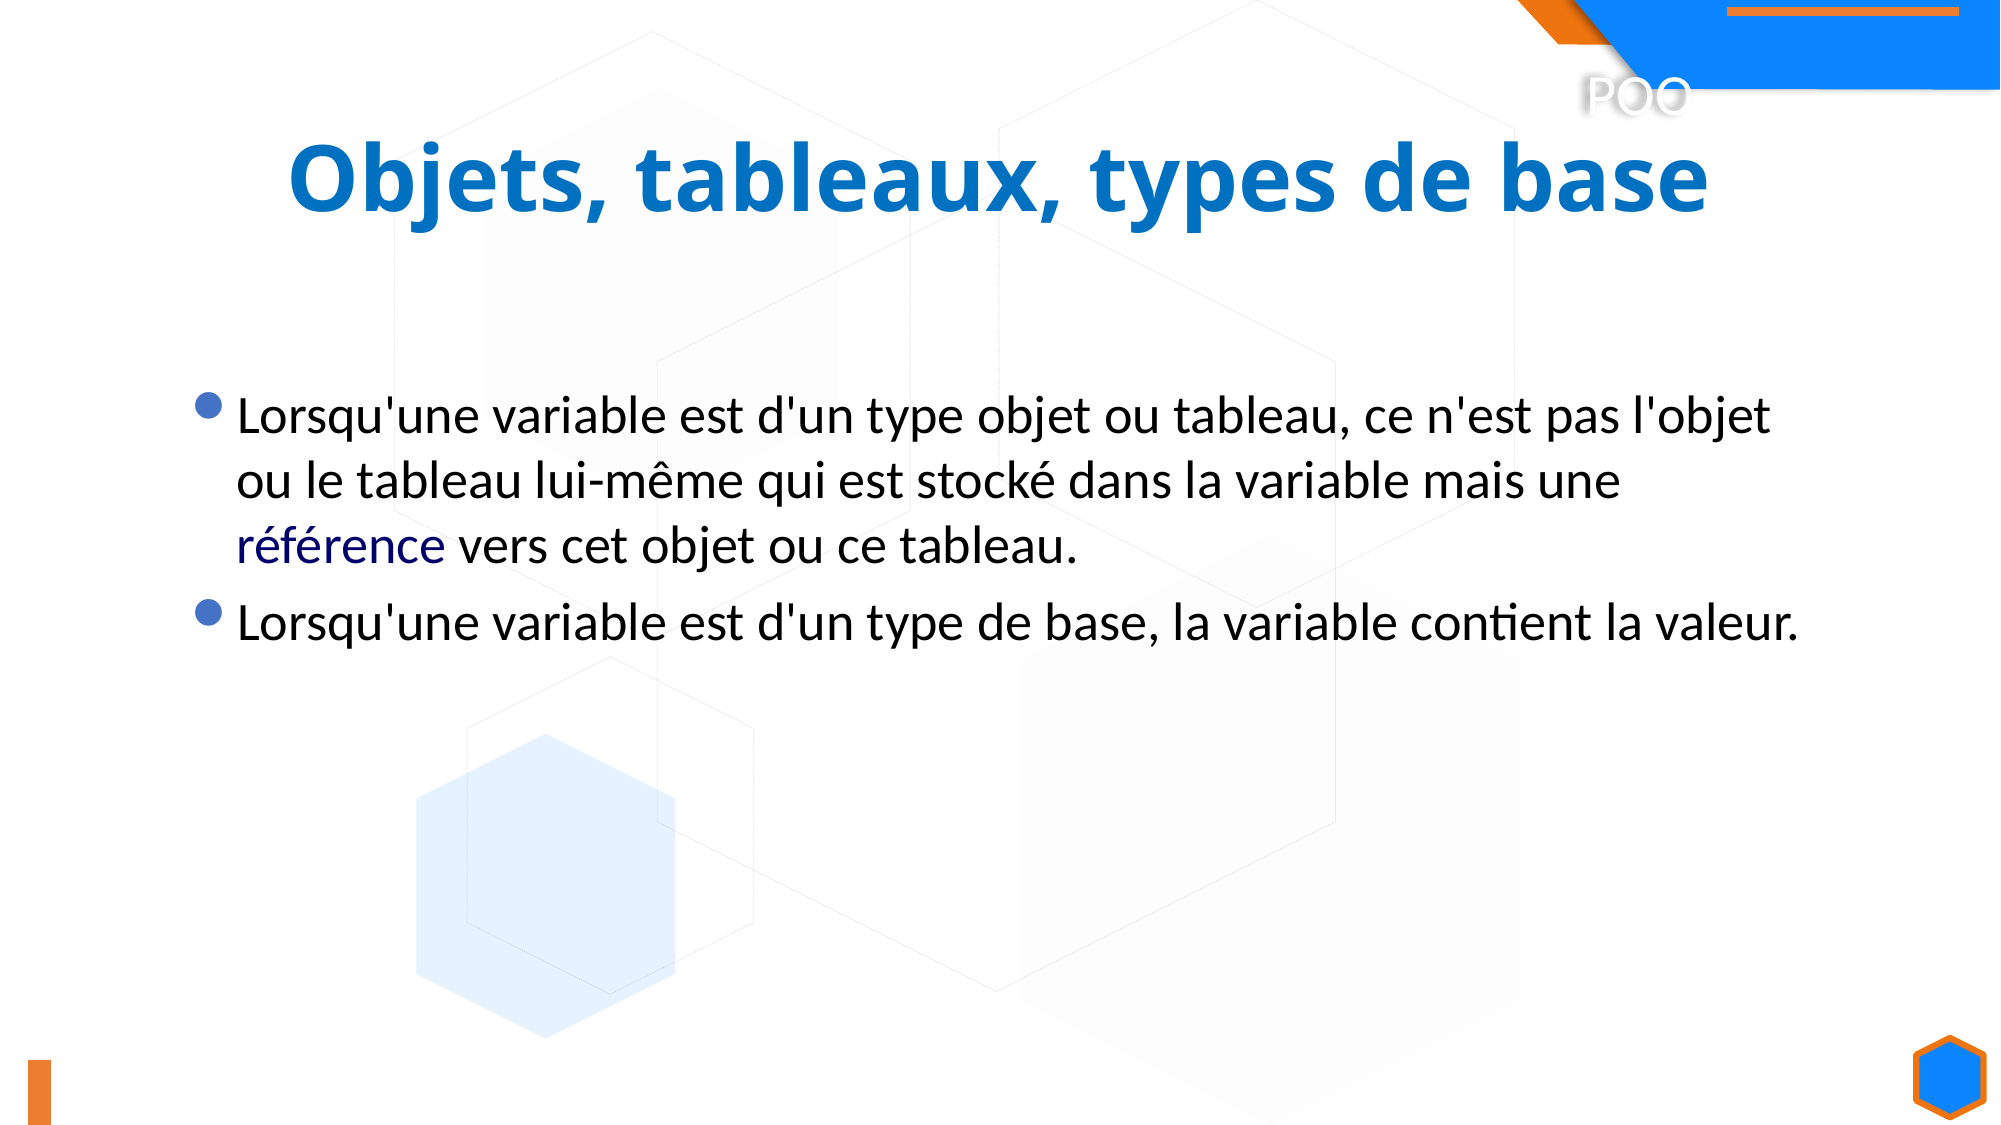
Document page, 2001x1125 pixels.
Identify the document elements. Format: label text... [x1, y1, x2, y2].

text_box Lorsqu'une variable est d'un type objet ou tableau, ce n'est pas l'objet ou le tableau lui-même qui est stocké dans la variable mais une référence vers cet objet ou ce tableau. Lorsqu'une variable est d'un type de base, la variable contient la valeur. [176, 371, 1824, 754]
title Objets, tableaux, types de base [227, 109, 1771, 255]
